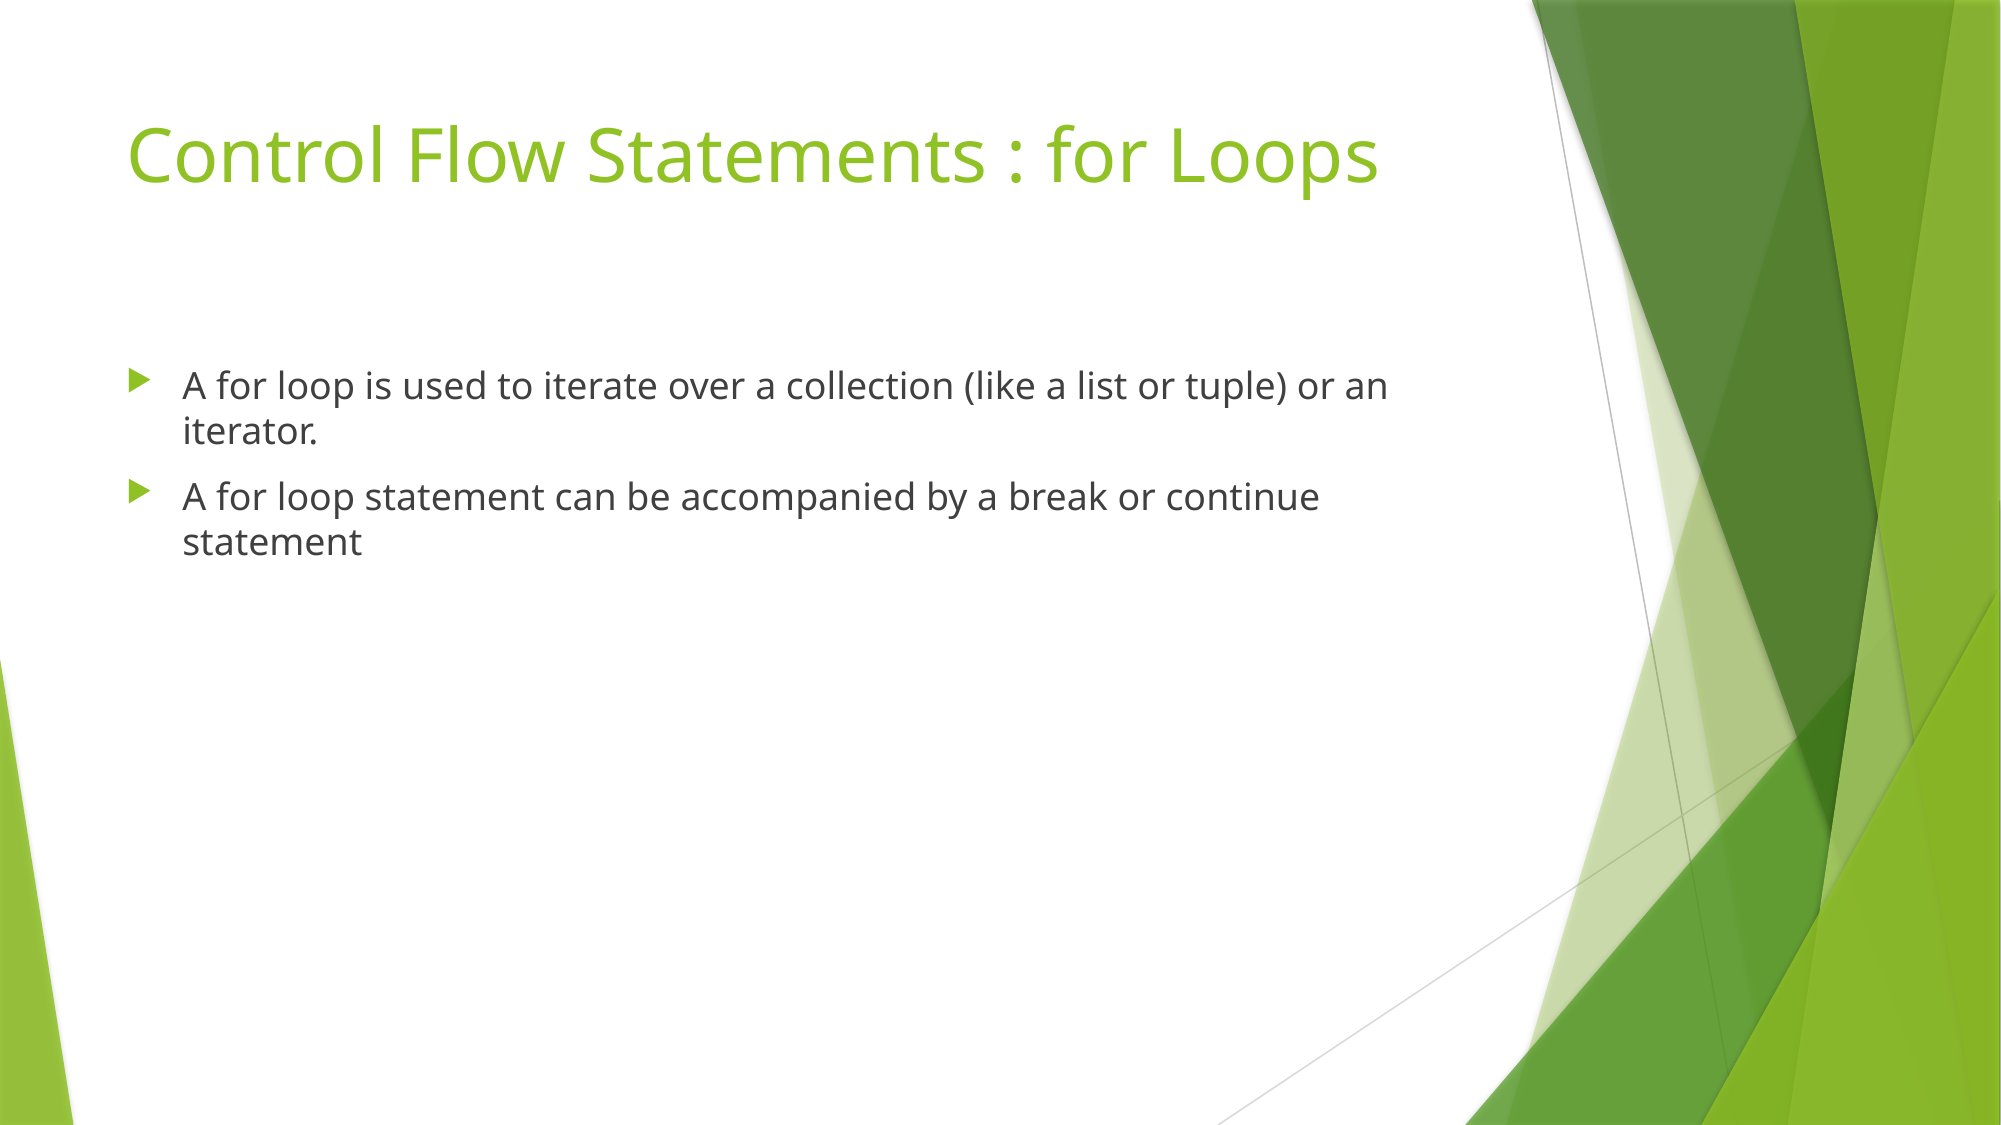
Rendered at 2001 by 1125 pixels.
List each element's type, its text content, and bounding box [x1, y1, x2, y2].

title Control Flow Statements : for Loops [111, 99, 1522, 317]
list A for loop is used to iterate over a collection (like a list or tuple) or an iterator. A for loop statement can be accompanied by a break or continue statement [111, 354, 1522, 992]
